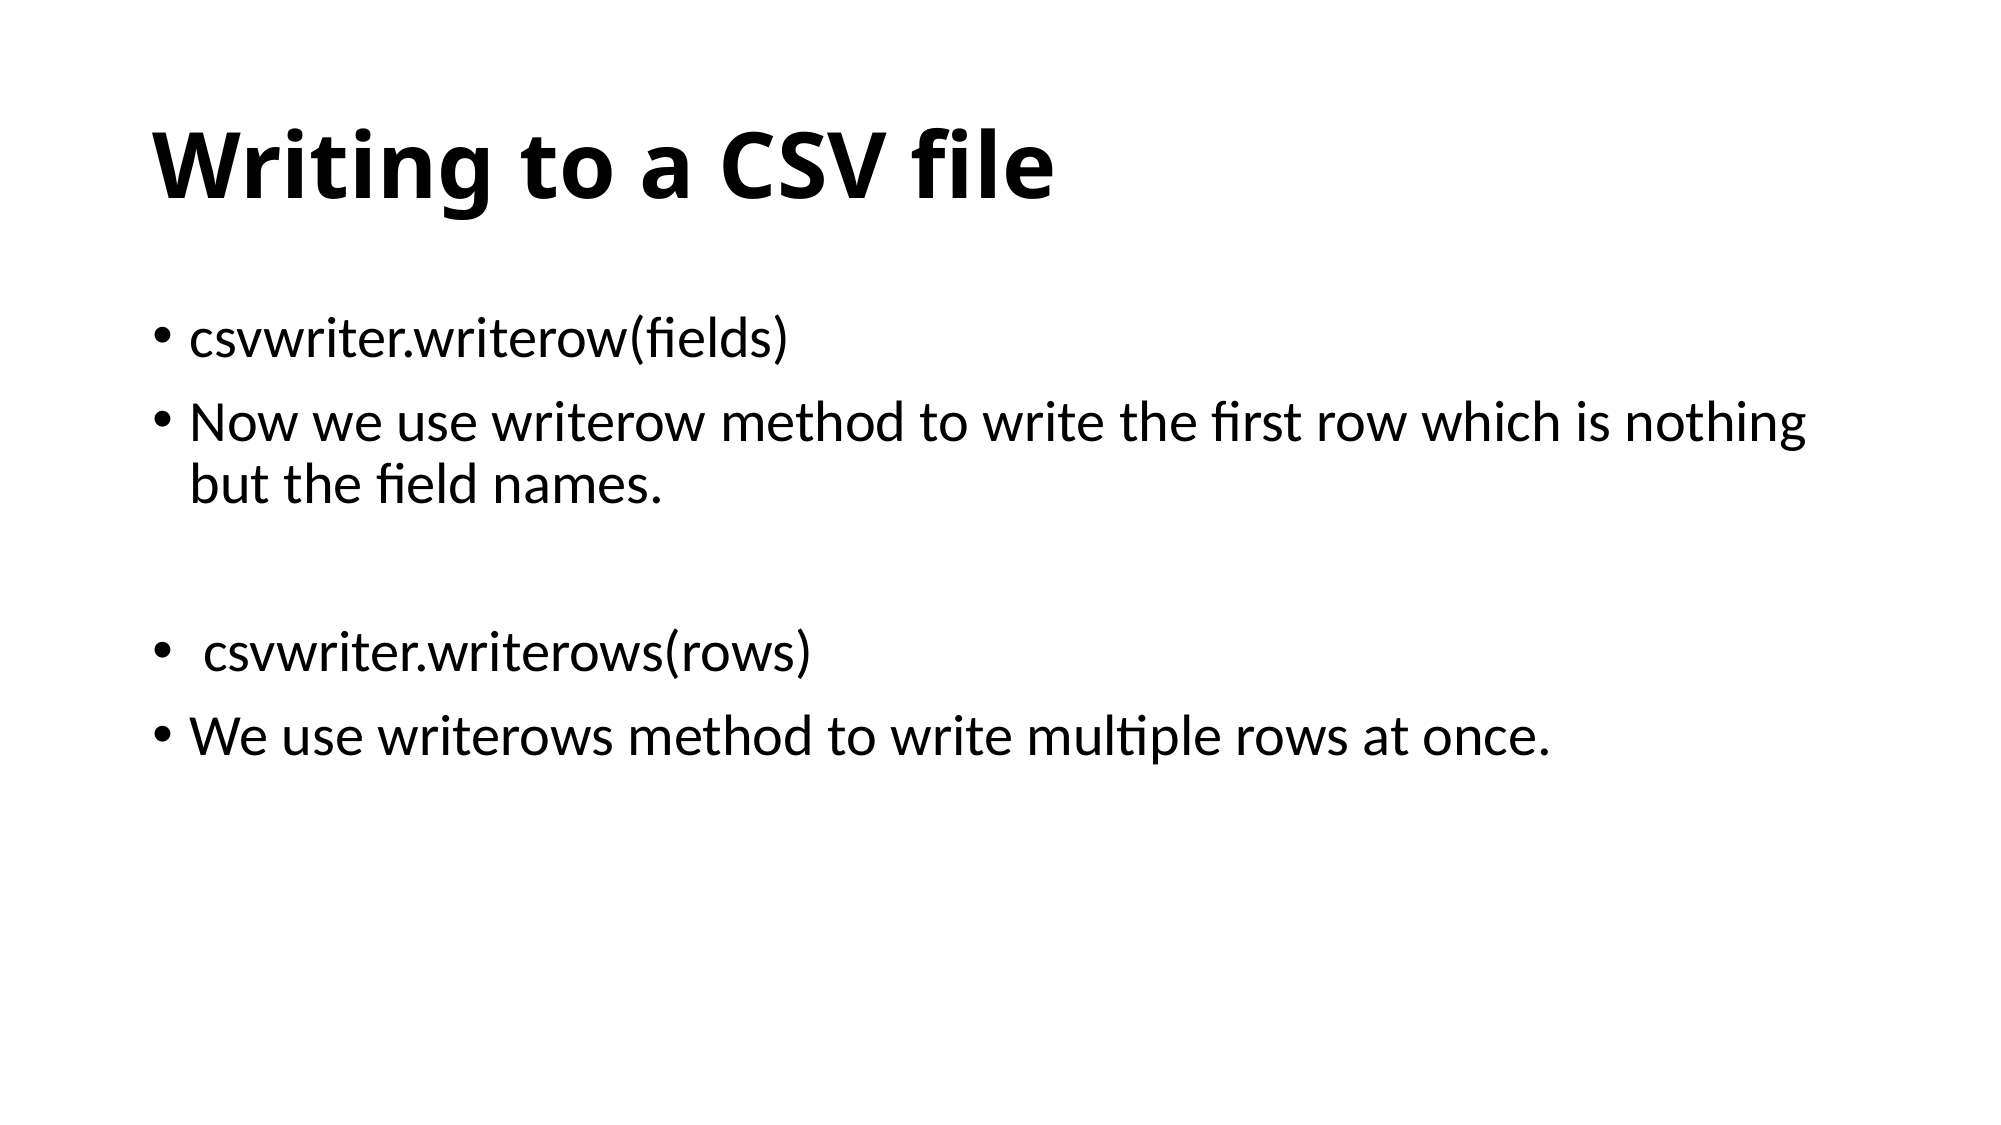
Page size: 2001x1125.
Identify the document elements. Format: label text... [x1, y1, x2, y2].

list csvwriter.writerow(fields) Now we use writerow method to write the first row which is nothing but the field names. csvwriter.writerows(rows) We use writerows method to write multiple rows at once. [137, 299, 1863, 1014]
title Writing to a CSV file [137, 59, 1863, 278]
